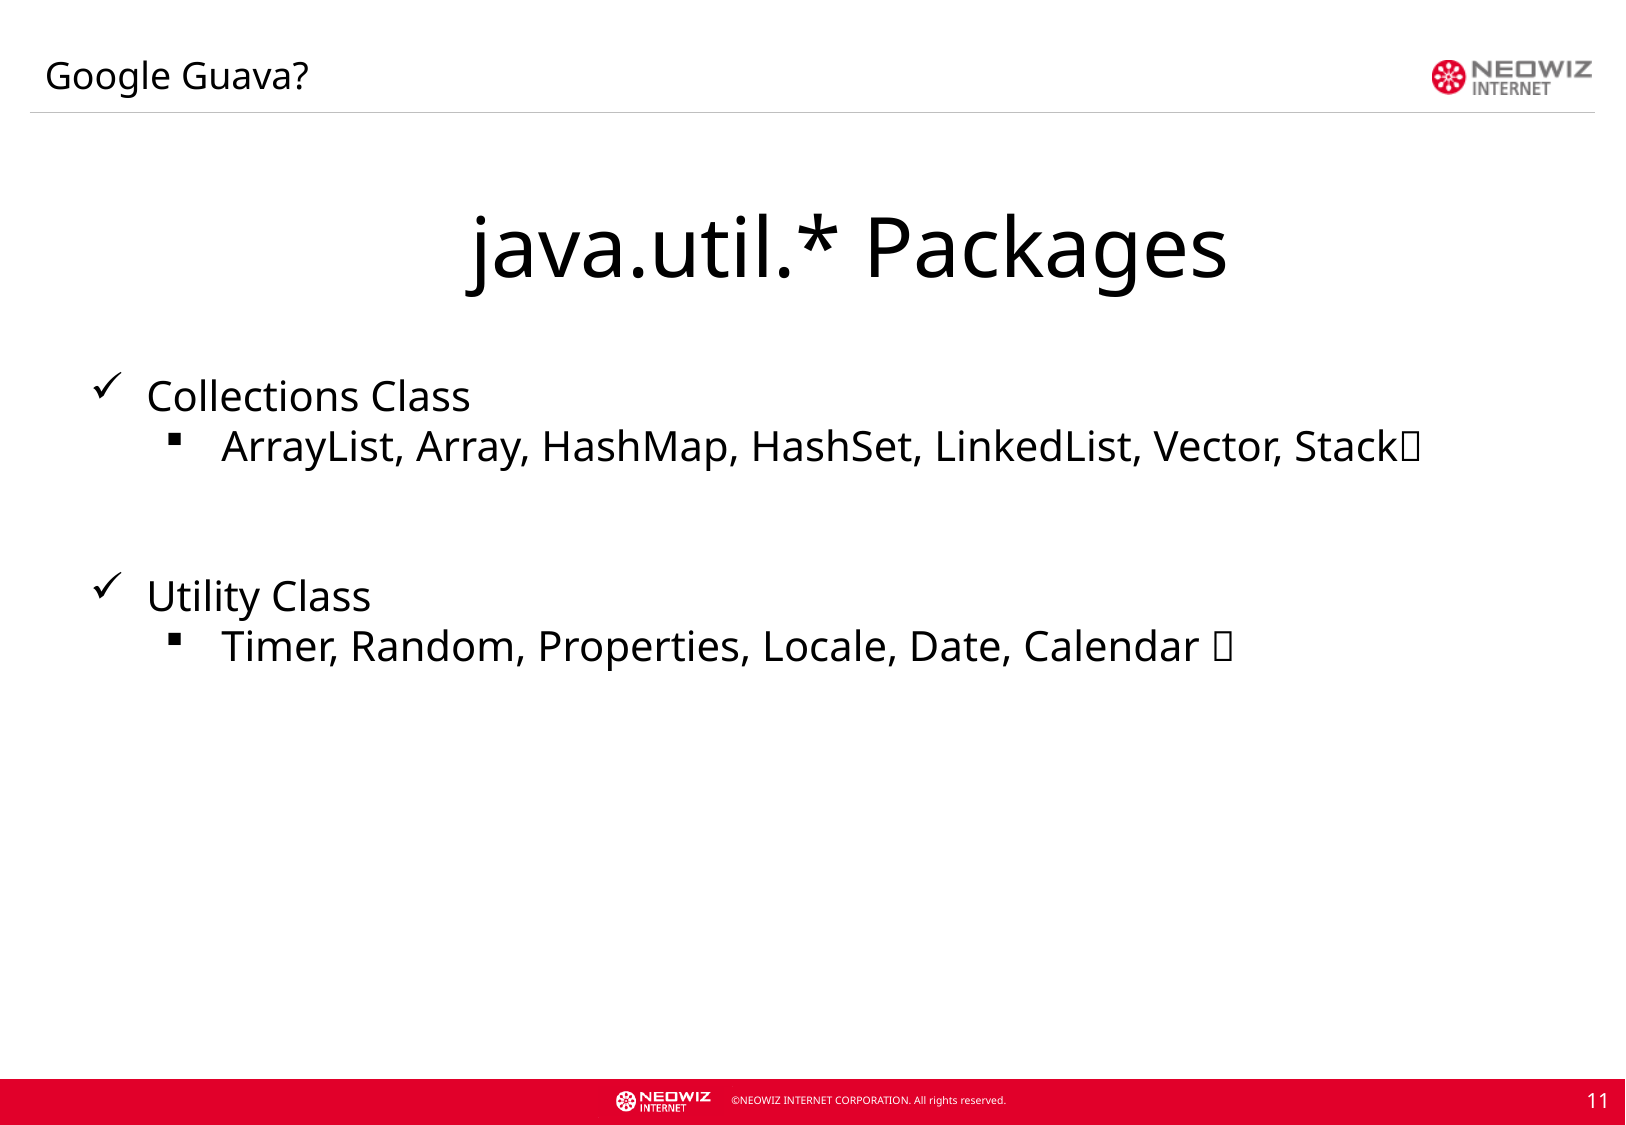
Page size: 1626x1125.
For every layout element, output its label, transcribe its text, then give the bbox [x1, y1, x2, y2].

text_box Google Guava? [29, 30, 887, 112]
picture [598, 1086, 723, 1116]
slide_number 11 [1245, 1080, 1625, 1125]
text_box java.util.* Packages Collections Class ArrayList, Array, HashMap, HashSet, LinkedList, Vector, Stack􏰀 Utility Class Timer, Random, Properties, Locale, Date, Calendar 􏰀 [0, 112, 1625, 1080]
picture [1432, 60, 1592, 95]
